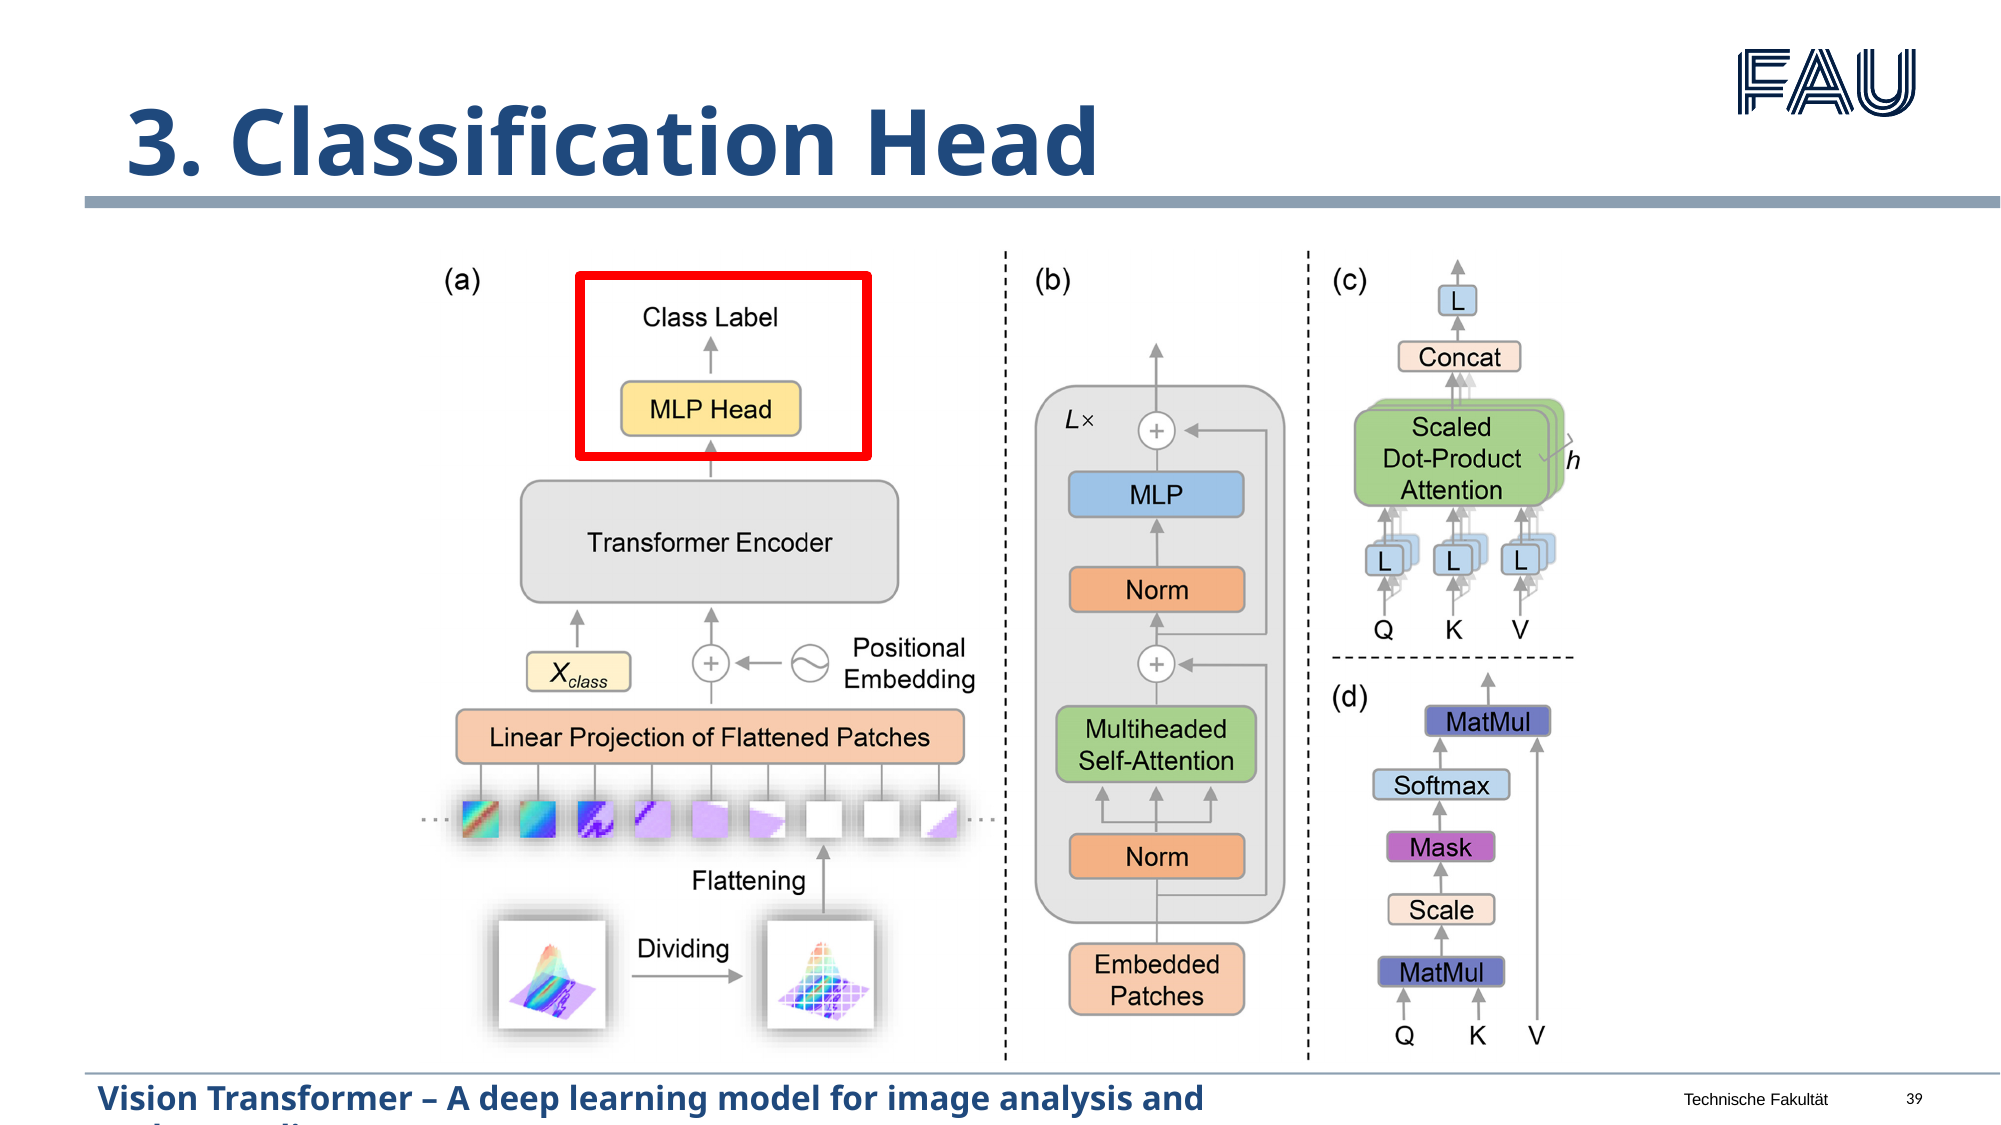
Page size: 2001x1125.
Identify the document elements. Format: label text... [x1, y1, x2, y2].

text_box Technische Fakultät [1681, 1088, 1875, 1109]
picture [418, 249, 1581, 1067]
text_box 39 [1890, 1087, 1944, 1108]
text_box 3. Classification Head [126, 83, 1165, 194]
text_box Vision Transformer – A deep learning model for image analysis and understanding [82, 1069, 1341, 1125]
